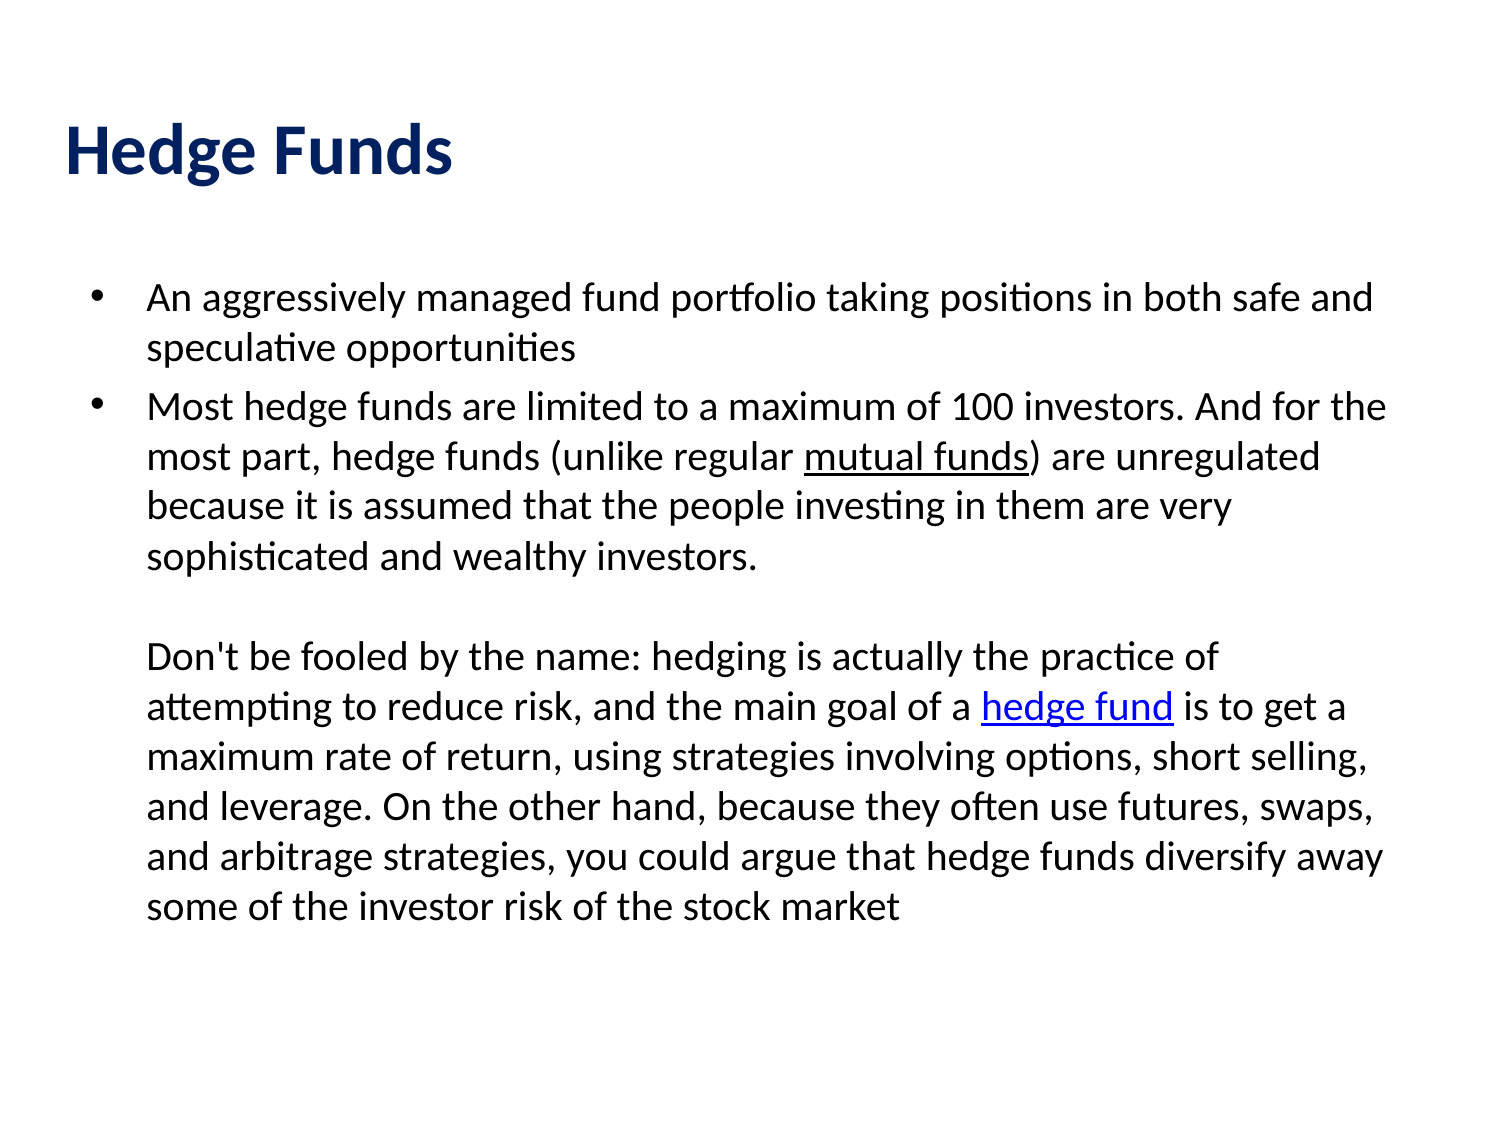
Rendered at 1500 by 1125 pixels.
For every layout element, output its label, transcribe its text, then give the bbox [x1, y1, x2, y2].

title Hedge Funds [50, 116, 1446, 175]
list An aggressively managed fund portfolio taking positions in both safe and speculative opportunities Most hedge funds are limited to a maximum of 100 investors. And for the most part, hedge funds (unlike regular mutual funds) are unregulated because it is assumed that the people investing in them are very sophisticated and wealthy investors. Don't be fooled by the name: hedging is actually the practice of attempting to reduce risk, and the main goal of a hedge fund is to get a maximum rate of return, using strategies involving options, short selling, and leverage. On the other hand, because they often use futures, swaps, and arbitrage strategies, you could argue that hedge funds diversify away some of the investor risk of the stock market [75, 262, 1425, 1005]
